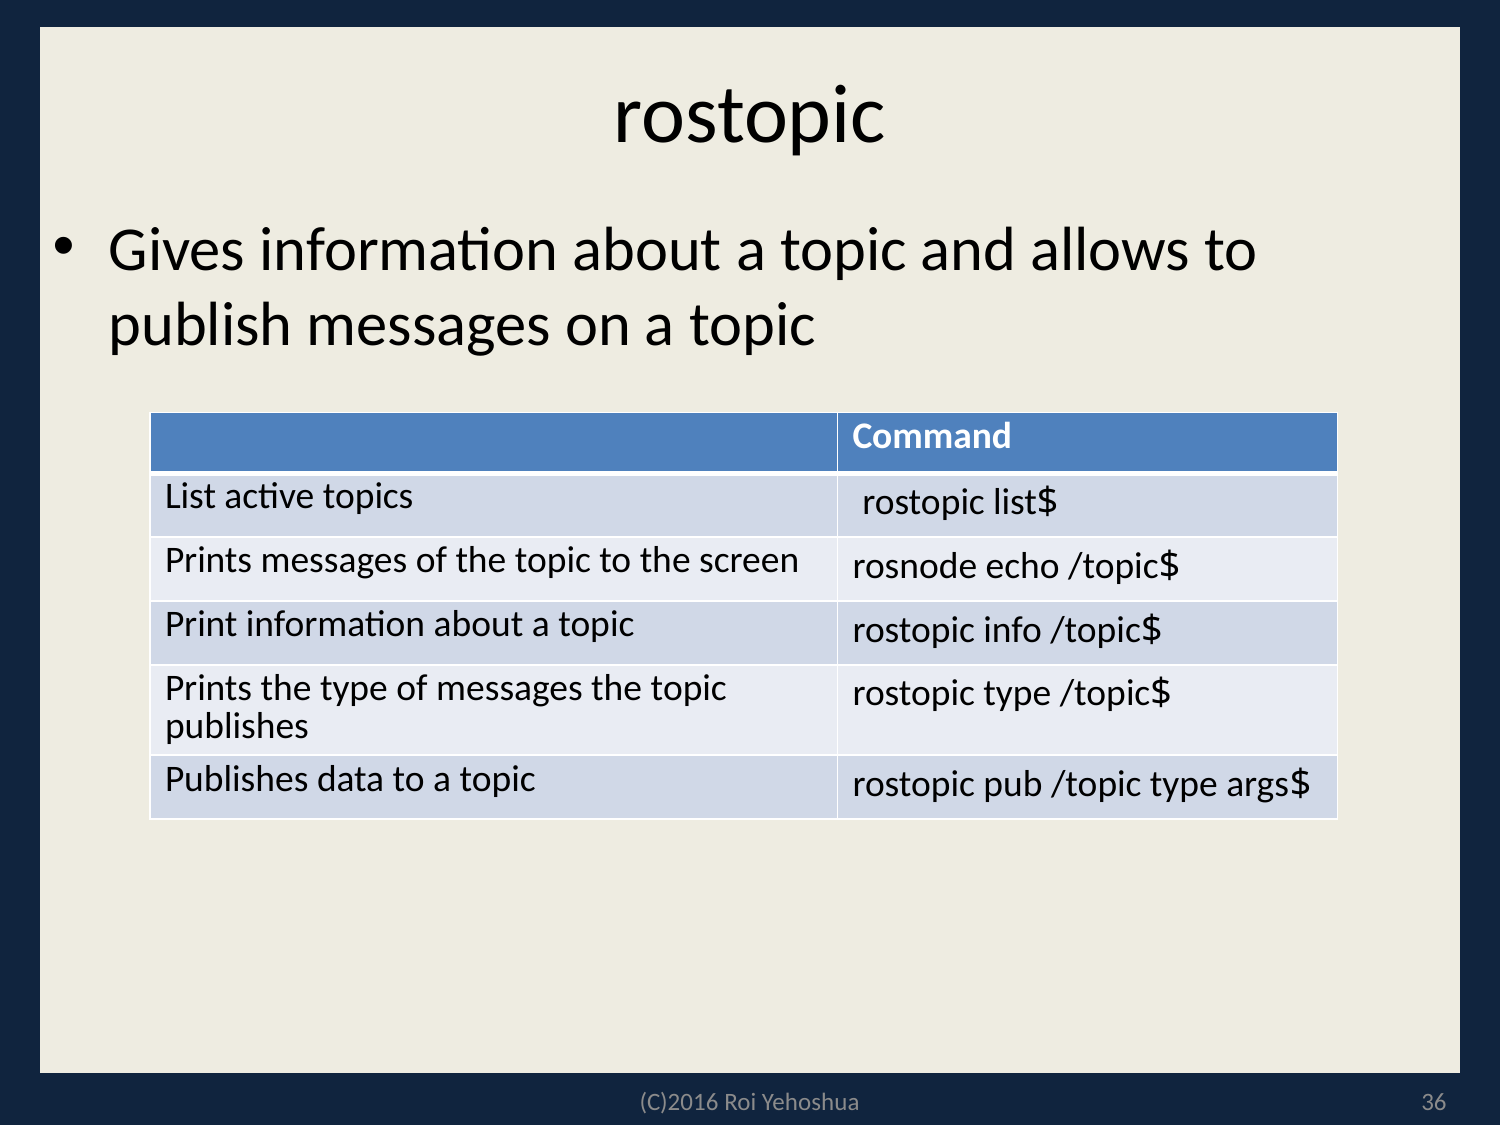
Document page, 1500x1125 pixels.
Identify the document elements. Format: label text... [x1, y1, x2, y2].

table_cell Publishes data to a topic [151, 756, 837, 818]
table_cell $rosnode echo /topic [838, 538, 1337, 600]
title rostopic [37, 31, 1463, 188]
table_cell $rostopic info /topic [838, 602, 1337, 664]
table_cell List active topics [151, 476, 837, 536]
footer (C)2016 Roi Yehoshua [512, 1074, 988, 1125]
slide_number 36 [1111, 1074, 1462, 1125]
list Gives information about a topic and allows to publish messages on a topic [37, 200, 1463, 1080]
table_cell Prints messages of the topic to the screen [151, 538, 837, 600]
table_header Command [838, 413, 1337, 471]
table_cell $rostopic pub /topic type args [838, 756, 1337, 818]
table_cell Print information about a topic [151, 602, 837, 664]
table_cell Prints the type of messages the topic publishes [151, 666, 837, 754]
table_cell $rostopic type /topic [838, 666, 1337, 754]
table_header [151, 413, 837, 471]
table_cell $rostopic list [838, 476, 1337, 536]
